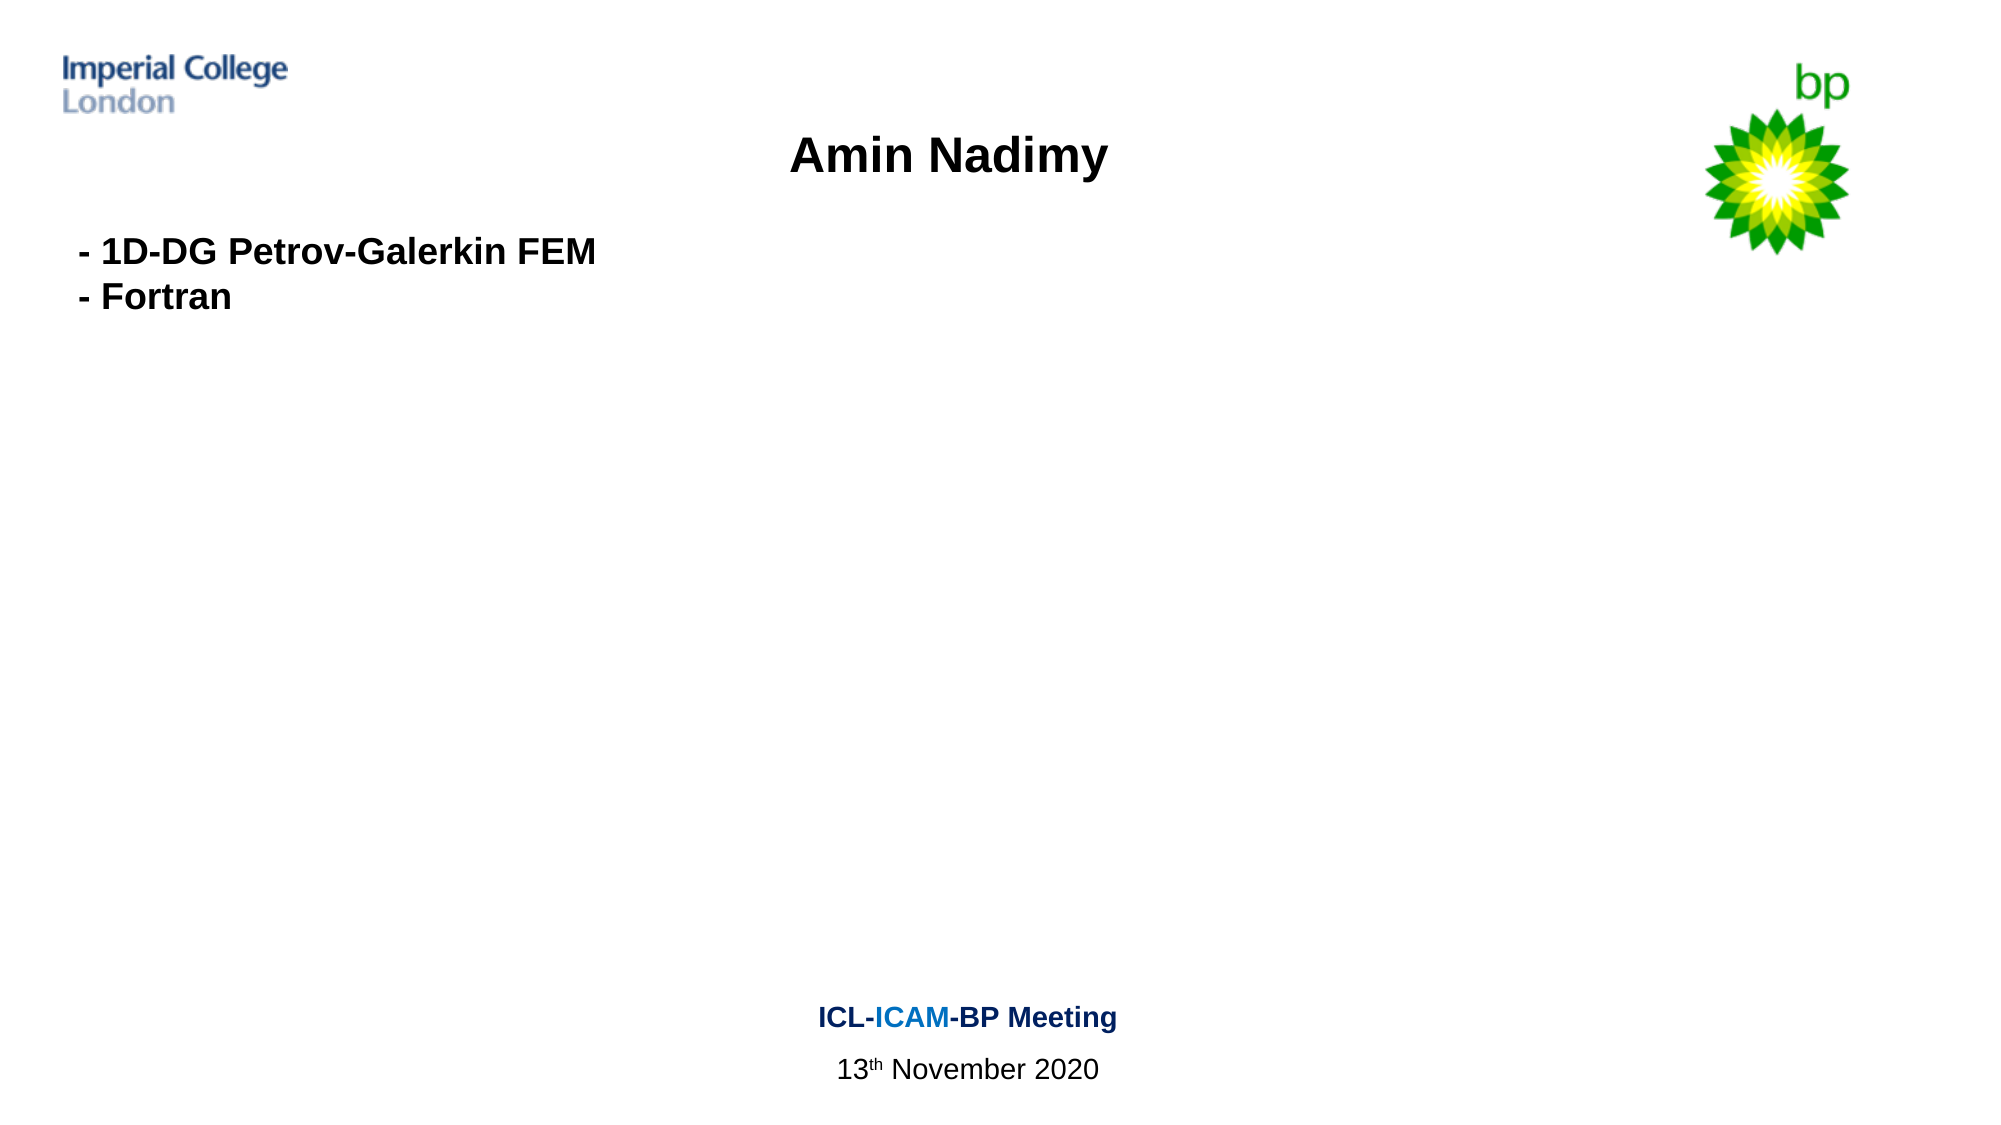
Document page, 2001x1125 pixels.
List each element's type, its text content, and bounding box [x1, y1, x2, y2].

text_box ICL-ICAM-BP Meeting 13th November 2020 [743, 994, 1194, 1094]
text_box Amin Nadimy [774, 115, 1225, 191]
picture [1695, 54, 1858, 265]
text_box - 1D-DG Petrov-Galerkin FEM - Fortran [63, 219, 615, 370]
picture [63, 54, 288, 115]
